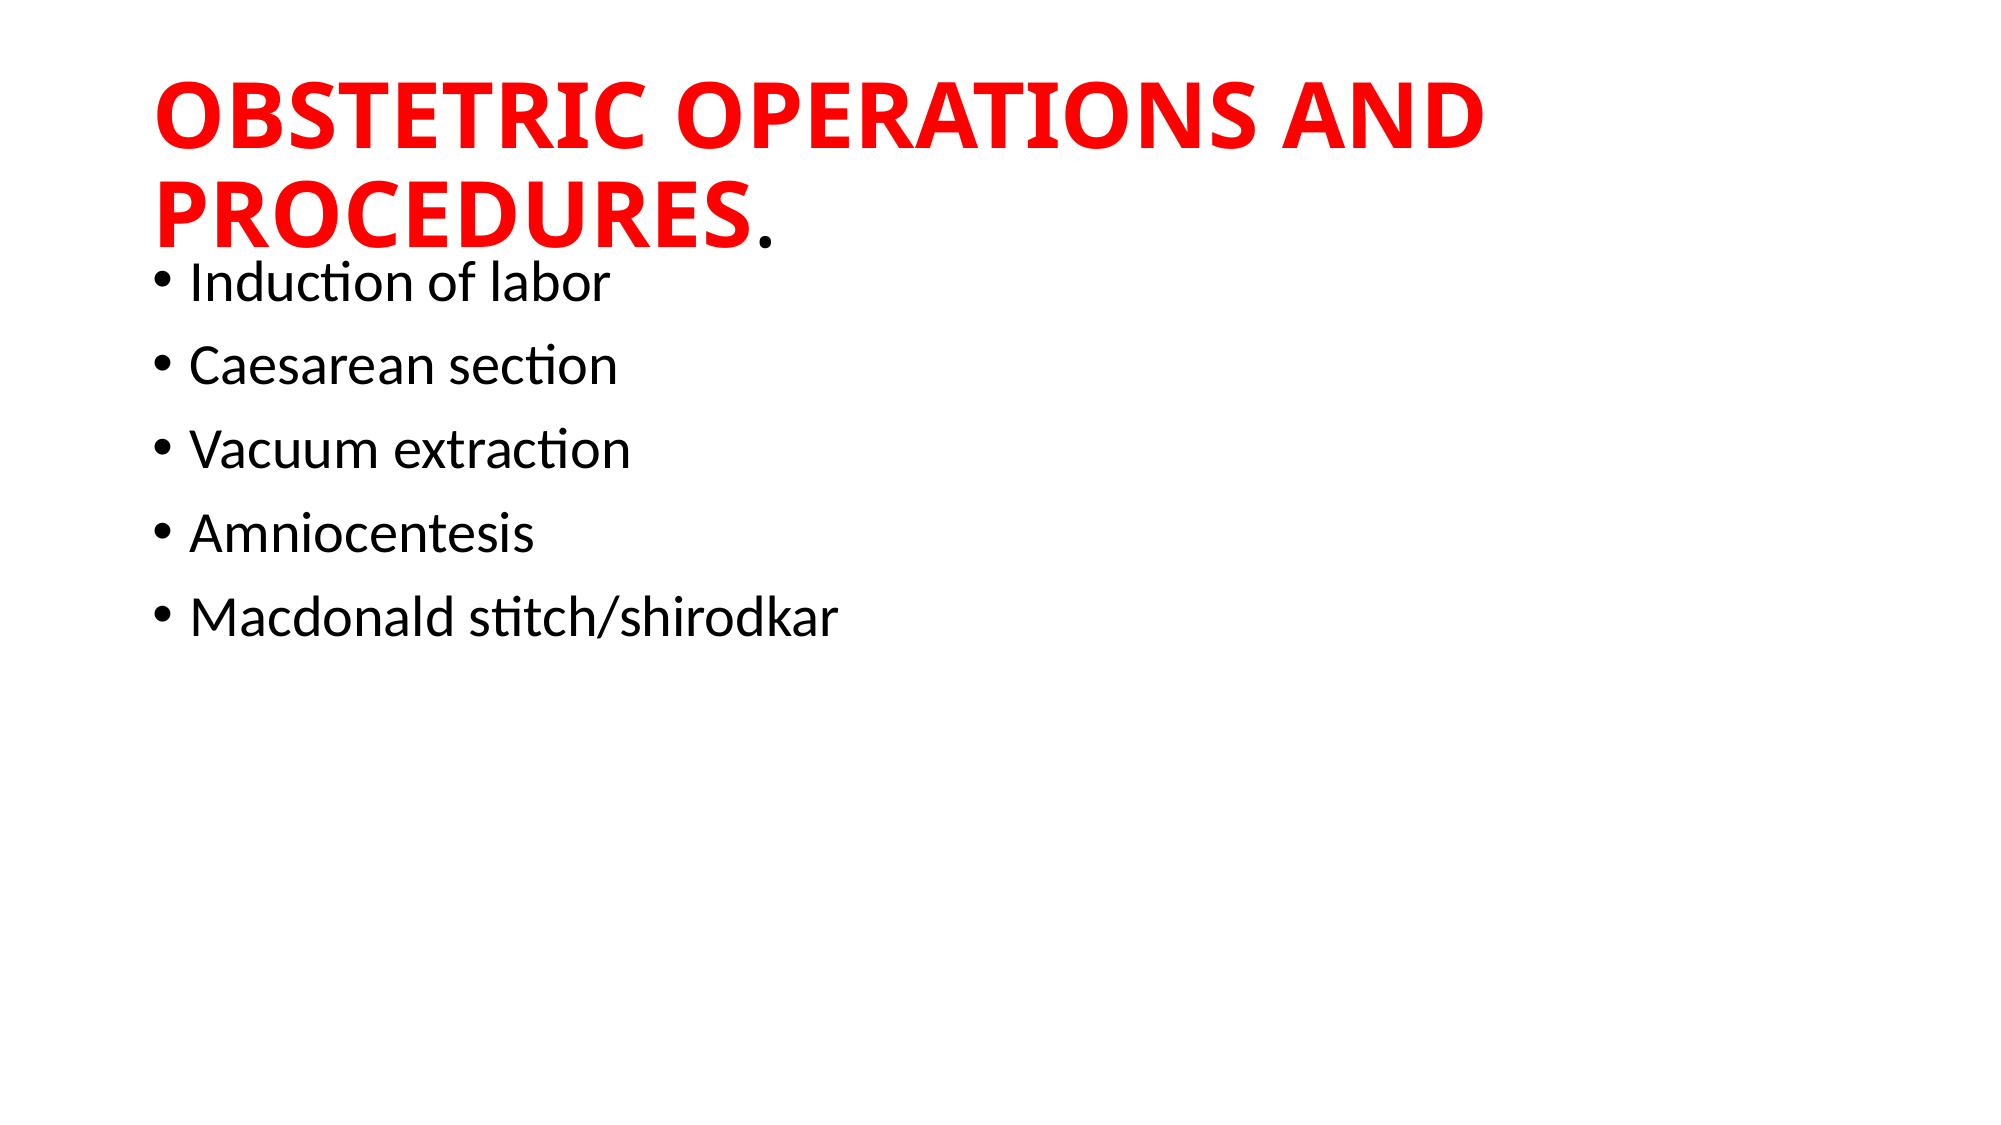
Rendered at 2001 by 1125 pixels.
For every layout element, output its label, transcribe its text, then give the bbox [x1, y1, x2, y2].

title OBSTETRIC OPERATIONS AND PROCEDURES. [137, 59, 1863, 243]
list Induction of labor Caesarean section Vacuum extraction Amniocentesis Macdonald stitch/shirodkar [137, 243, 1863, 1014]
